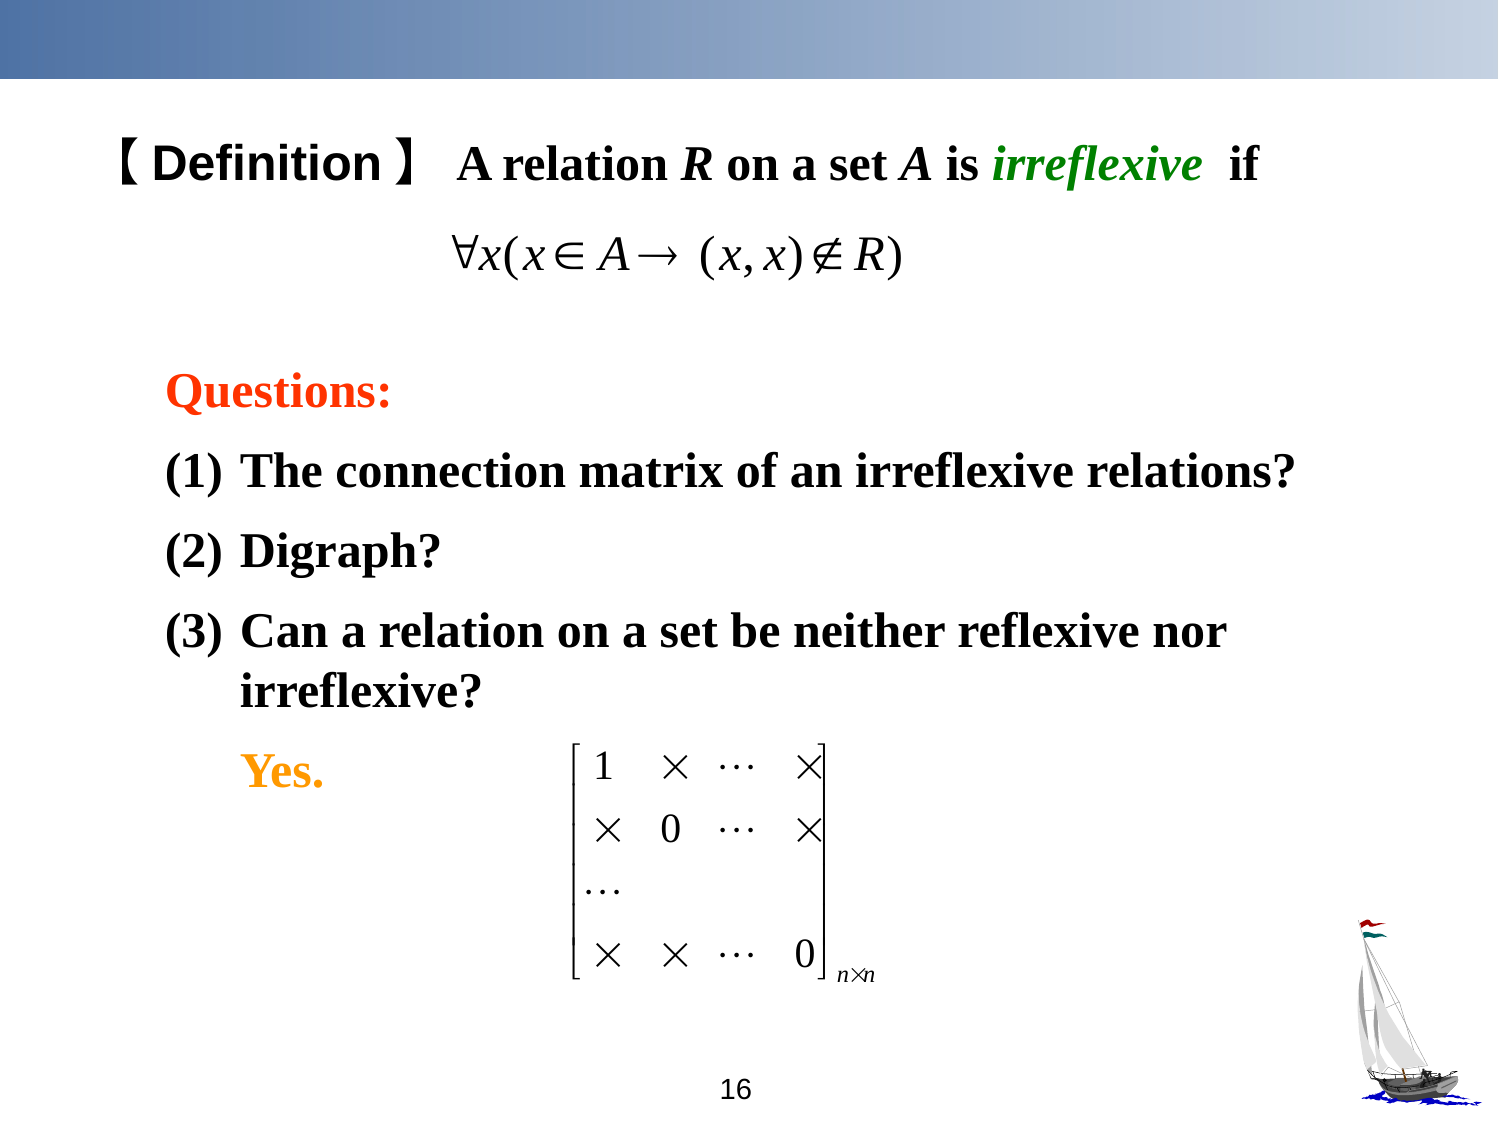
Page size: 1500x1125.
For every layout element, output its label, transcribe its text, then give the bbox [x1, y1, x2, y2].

text_box Questions: The connection matrix of an irreflexive relations? Digraph? Can a relation on a set be neither reflexive nor irreflexive? Yes. [75, 349, 1450, 805]
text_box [74, 122, 1363, 291]
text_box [562, 737, 884, 991]
slide_number 16 [666, 1049, 768, 1125]
picture [0, 0, 1500, 79]
